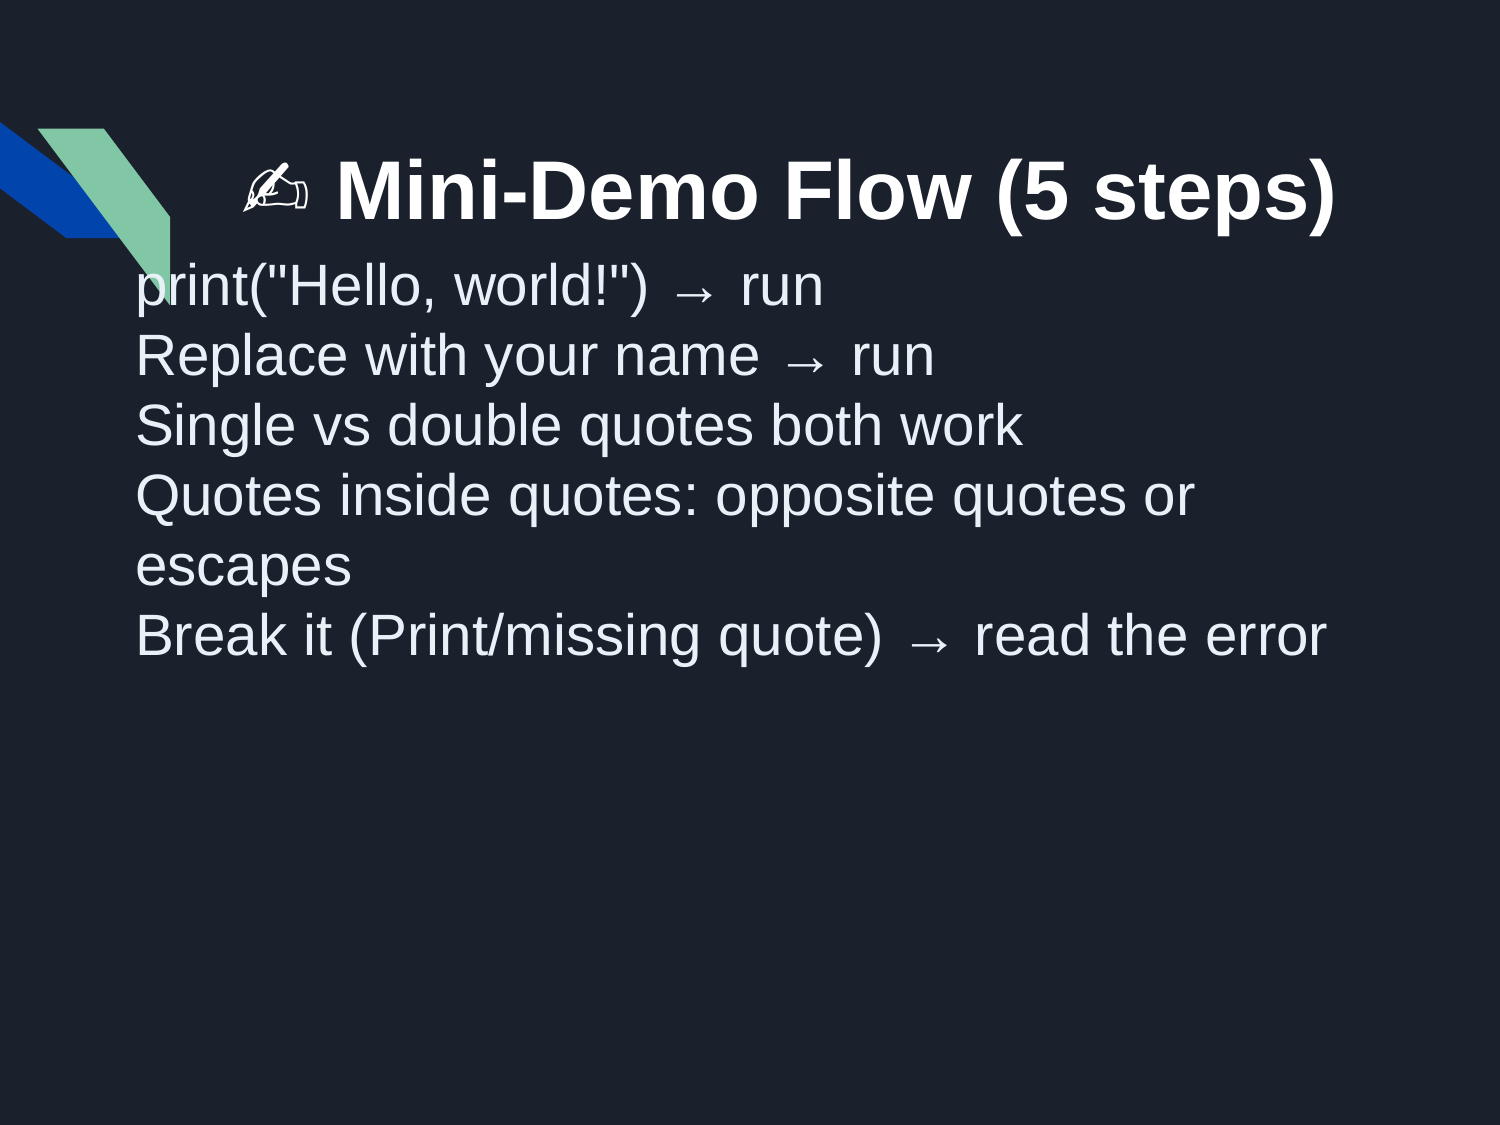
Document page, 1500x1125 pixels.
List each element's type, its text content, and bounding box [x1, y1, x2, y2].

text_box print("Hello, world!") → run Replace with your name → run Single vs double quotes both work Quotes inside quotes: opposite quotes or escapes Break it (Print/missing quote) → read the error [119, 239, 1440, 675]
title ✍️ Mini-Demo Flow (5 steps) [212, 86, 1368, 239]
